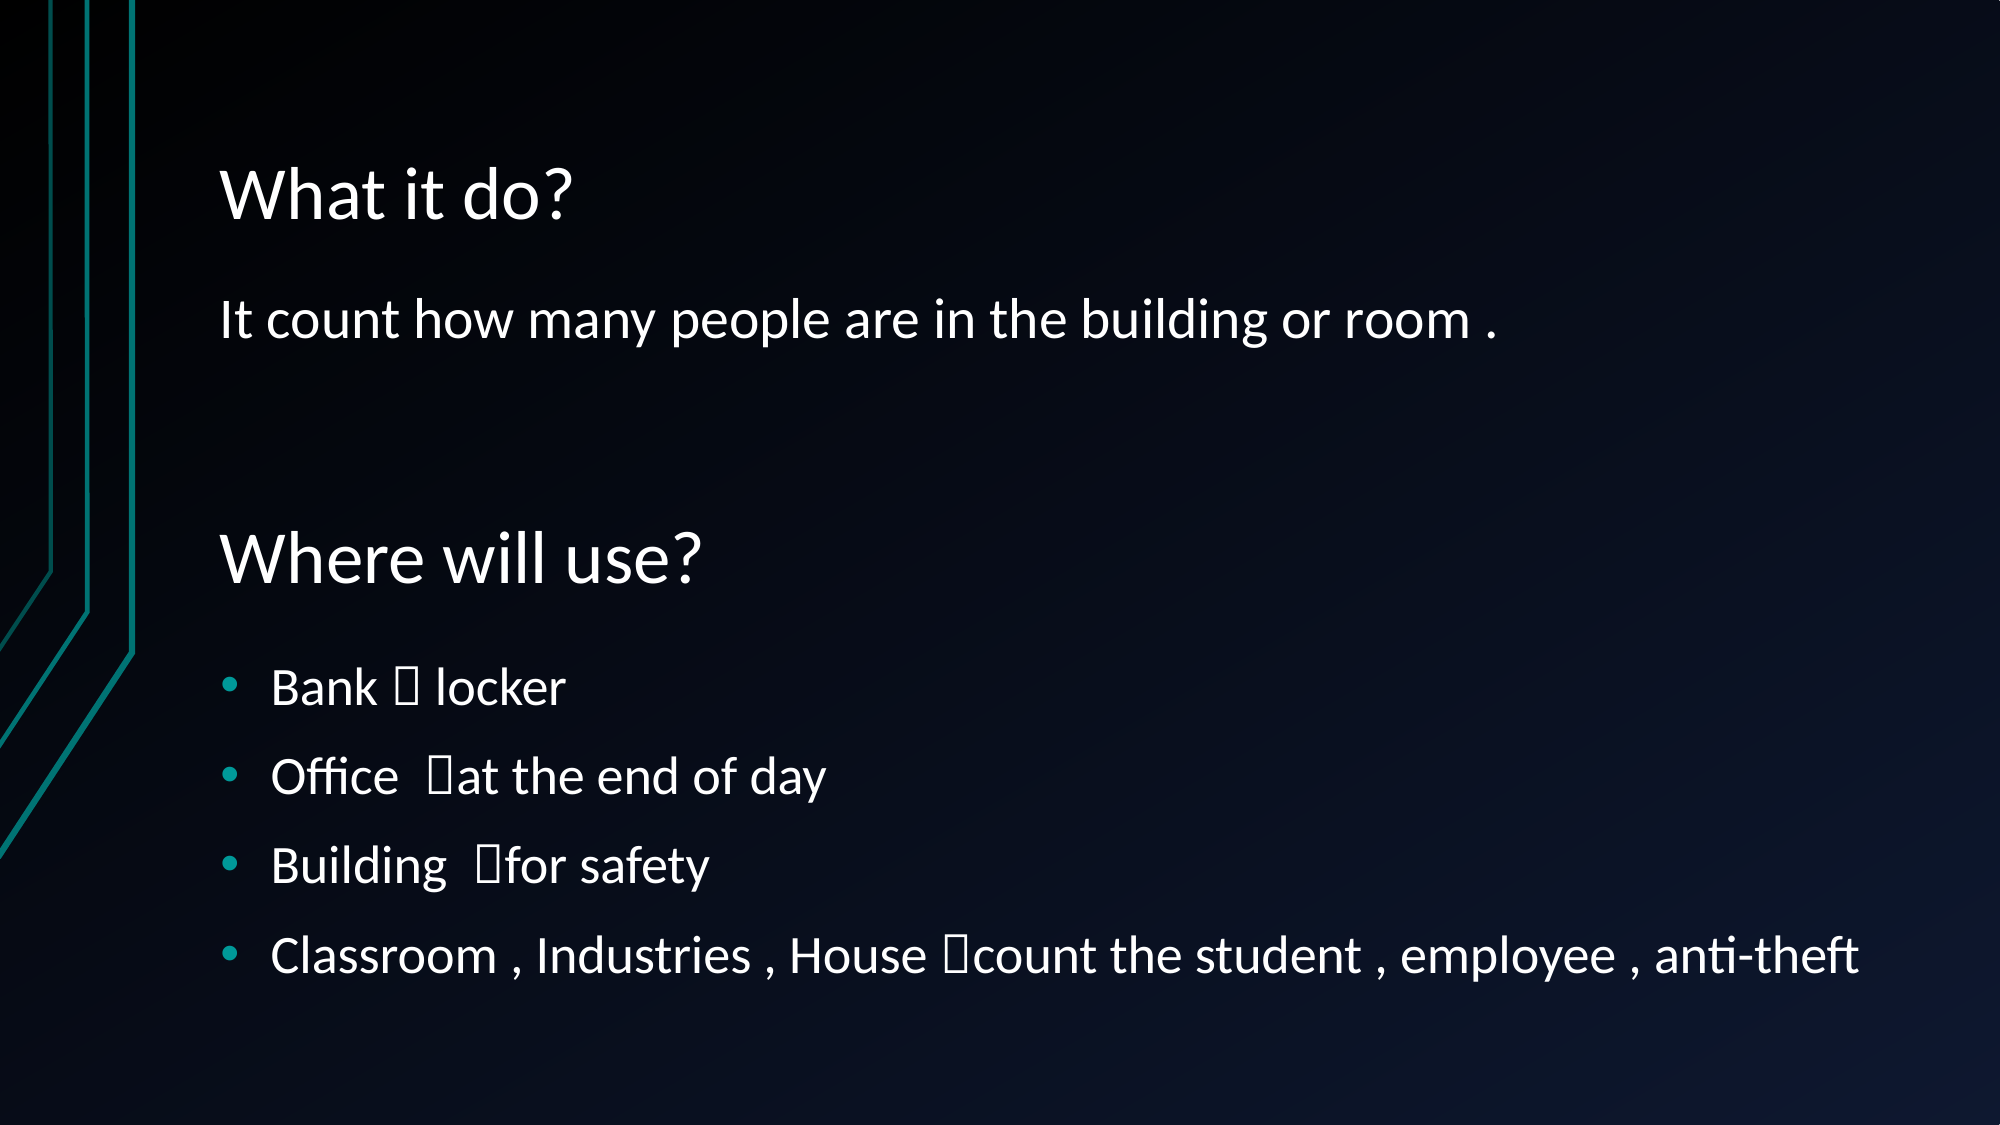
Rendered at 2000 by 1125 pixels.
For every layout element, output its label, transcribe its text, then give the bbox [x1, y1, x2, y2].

text_box Bank  locker Office at the end of day Building for safety Classroom , Industries , House count the student , employee , anti-theft [200, 648, 1900, 1047]
title What it do? [199, 45, 1900, 246]
text_box Where will use? [199, 408, 1900, 610]
list It count how many people are in the building or room . [199, 279, 1900, 362]
